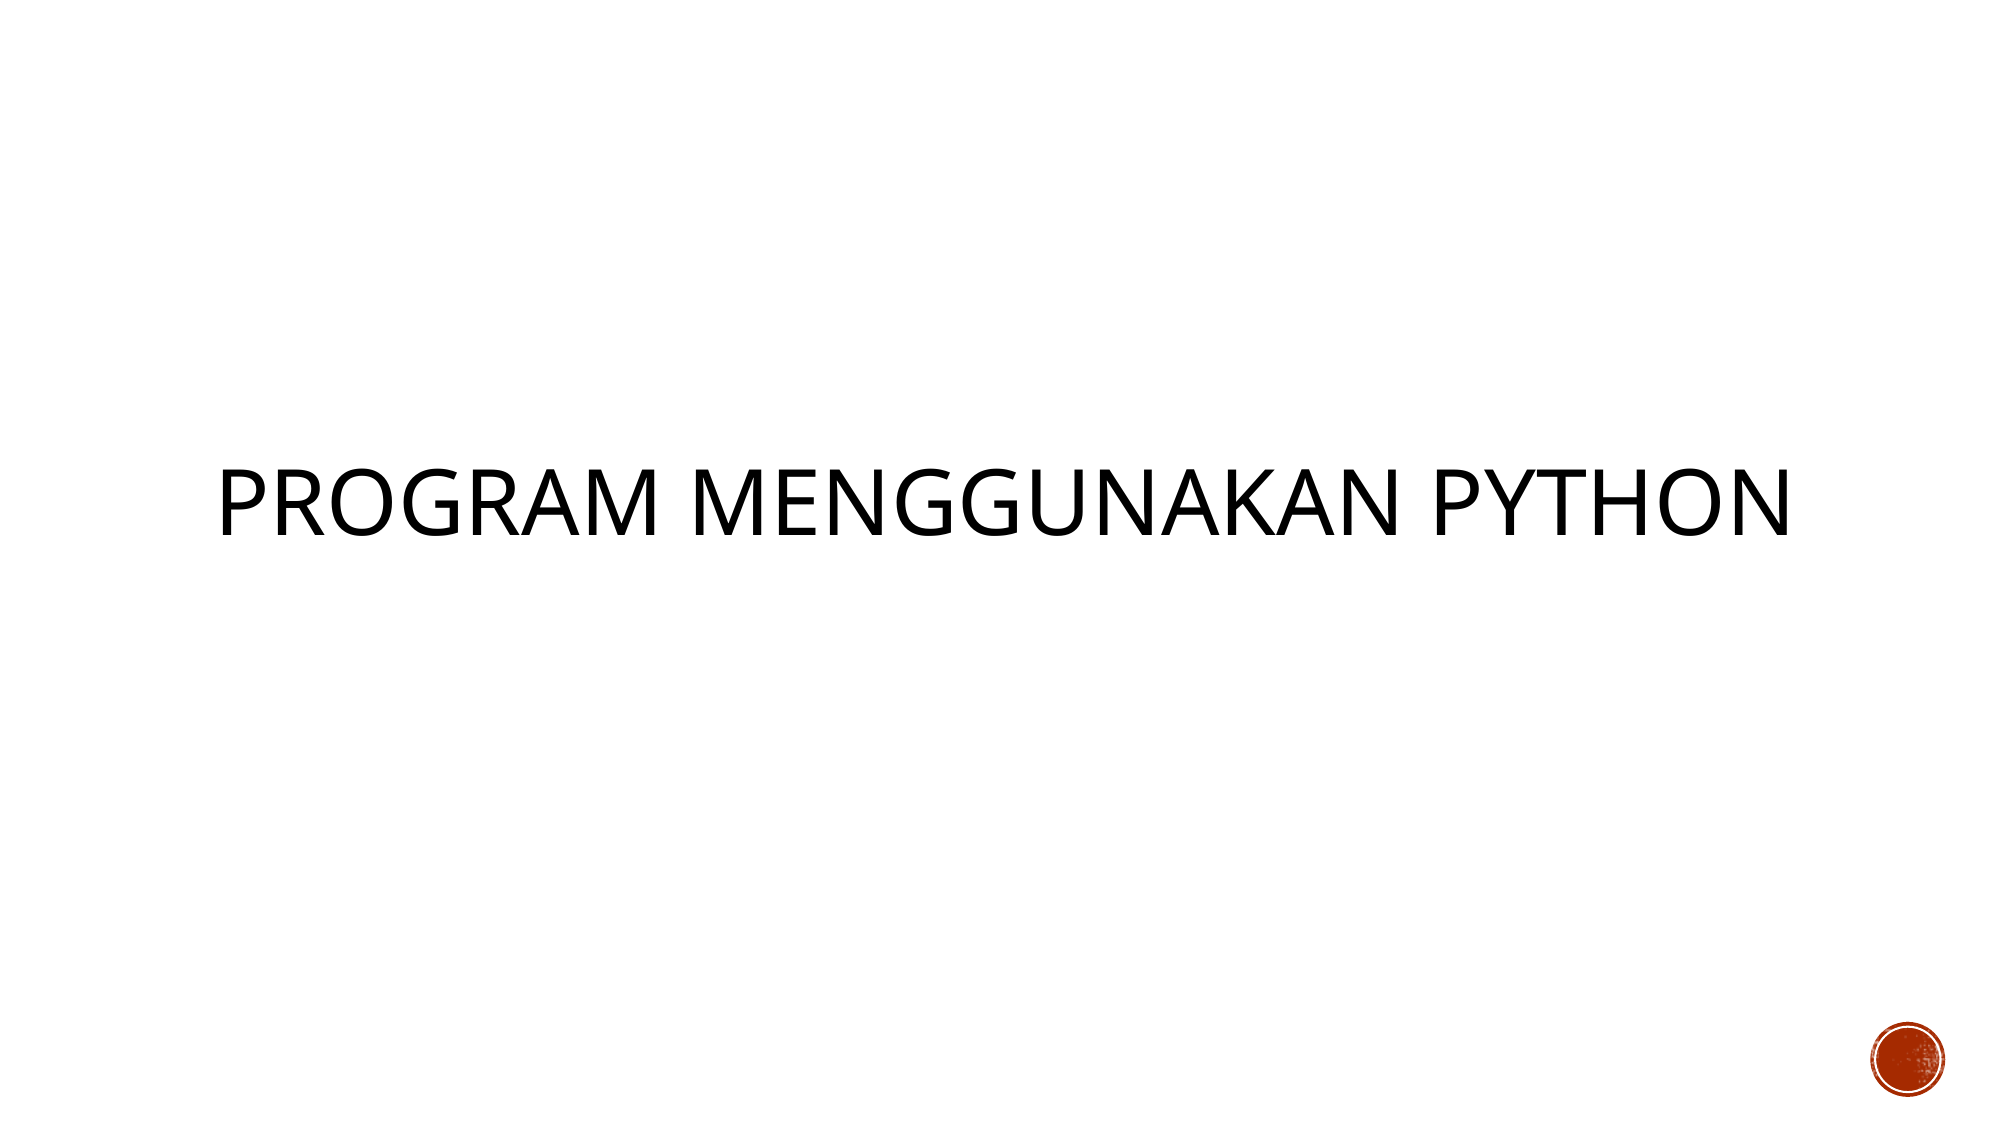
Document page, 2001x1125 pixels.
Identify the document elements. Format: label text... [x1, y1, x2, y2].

text_box PROGRAM MENGGUNAKAN PYTHON [199, 449, 1850, 1114]
